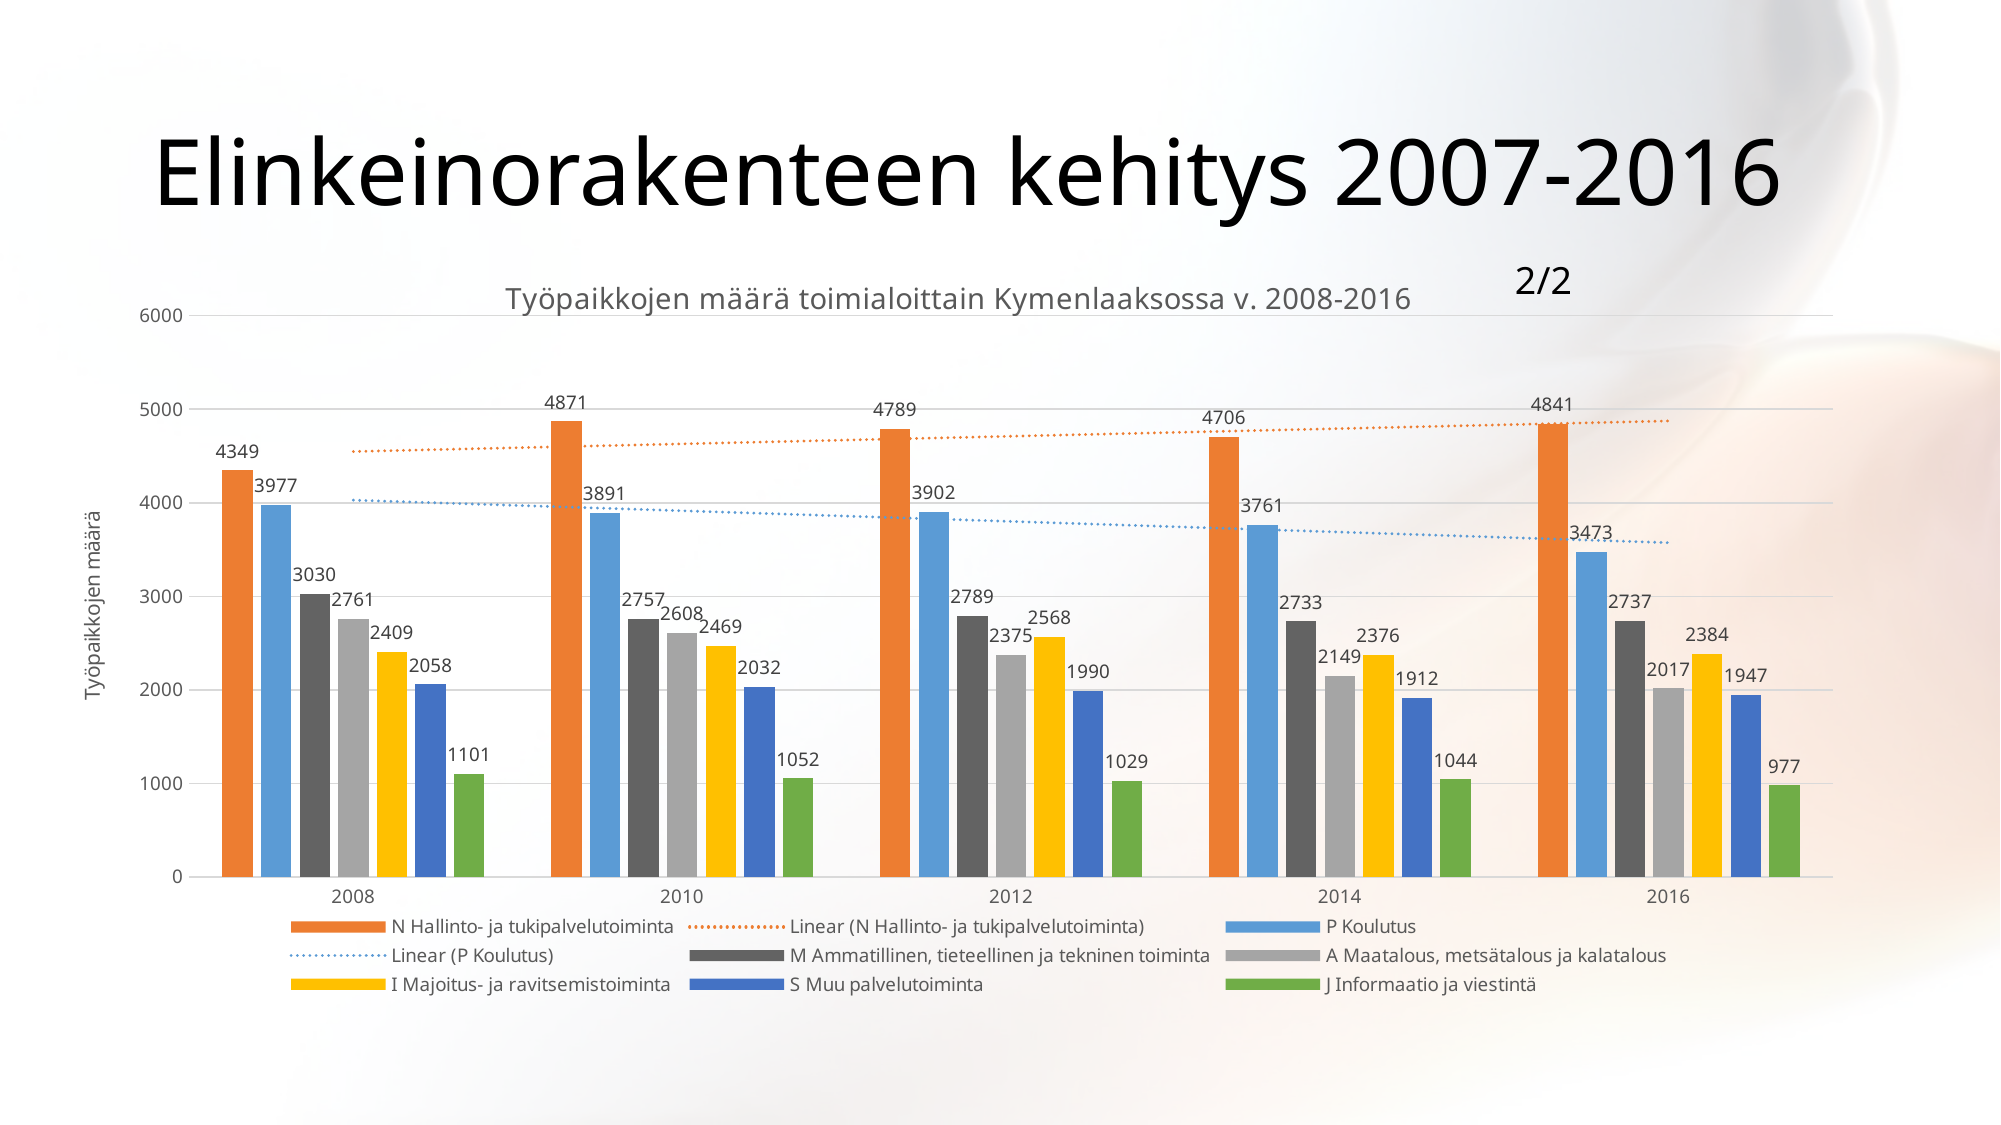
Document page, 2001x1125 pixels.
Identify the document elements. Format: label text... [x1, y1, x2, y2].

title Elinkeinorakenteen kehitys 2007-2016 [137, 59, 1863, 246]
chart [71, 246, 1863, 1014]
